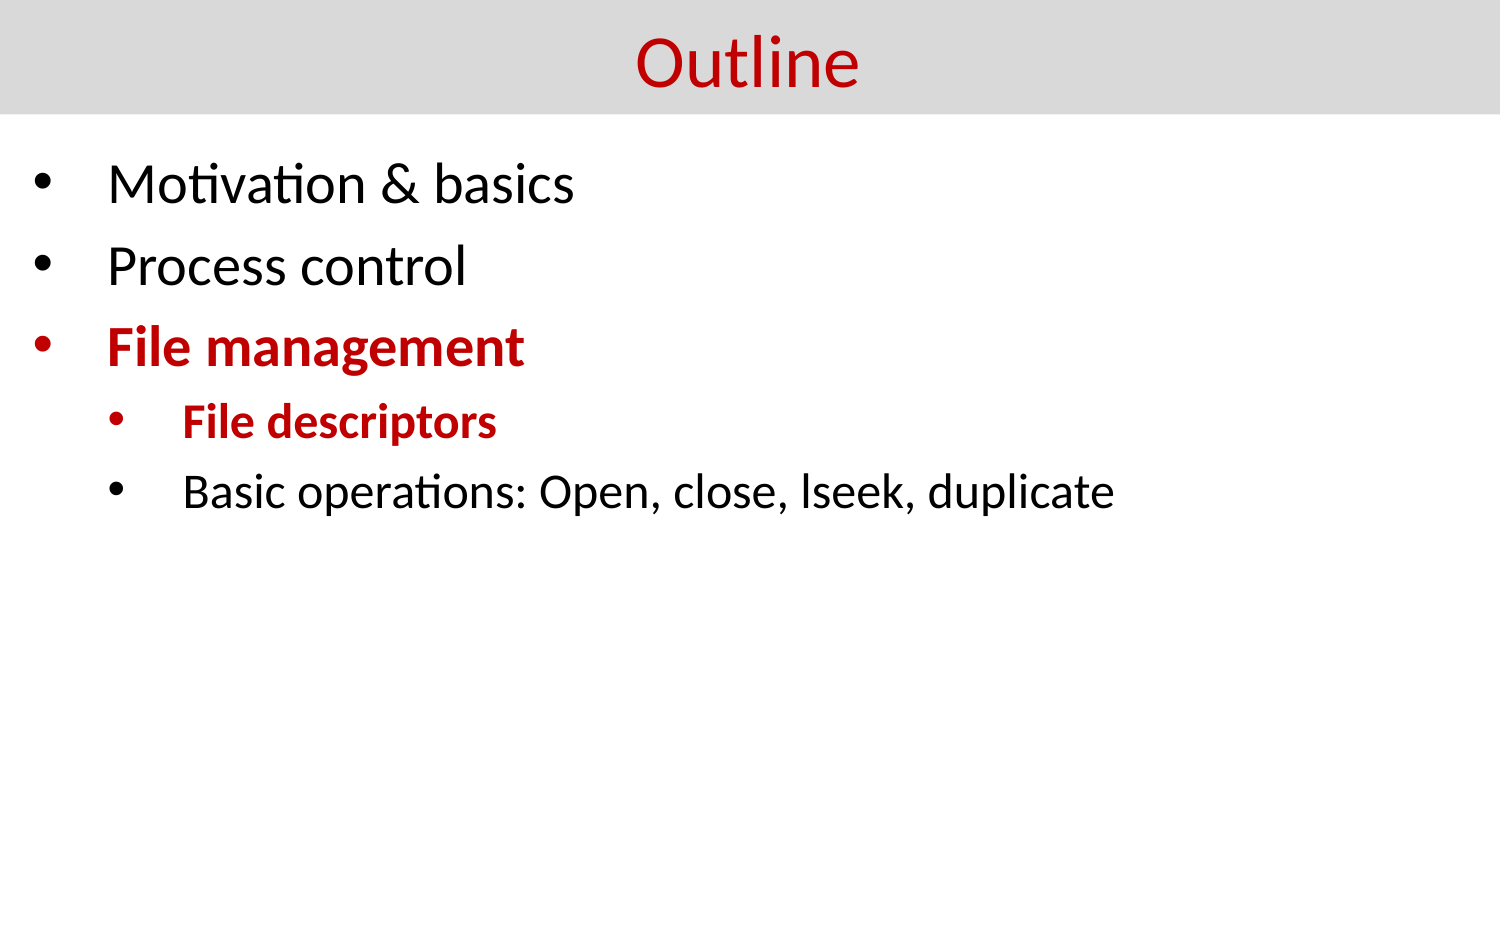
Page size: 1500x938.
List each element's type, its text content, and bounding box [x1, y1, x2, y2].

title Outline [0, 0, 1500, 115]
subtitle Motivation & basics Process control File management File descriptors Basic operations: Open, close, lseek, duplicate [17, 138, 1483, 918]
